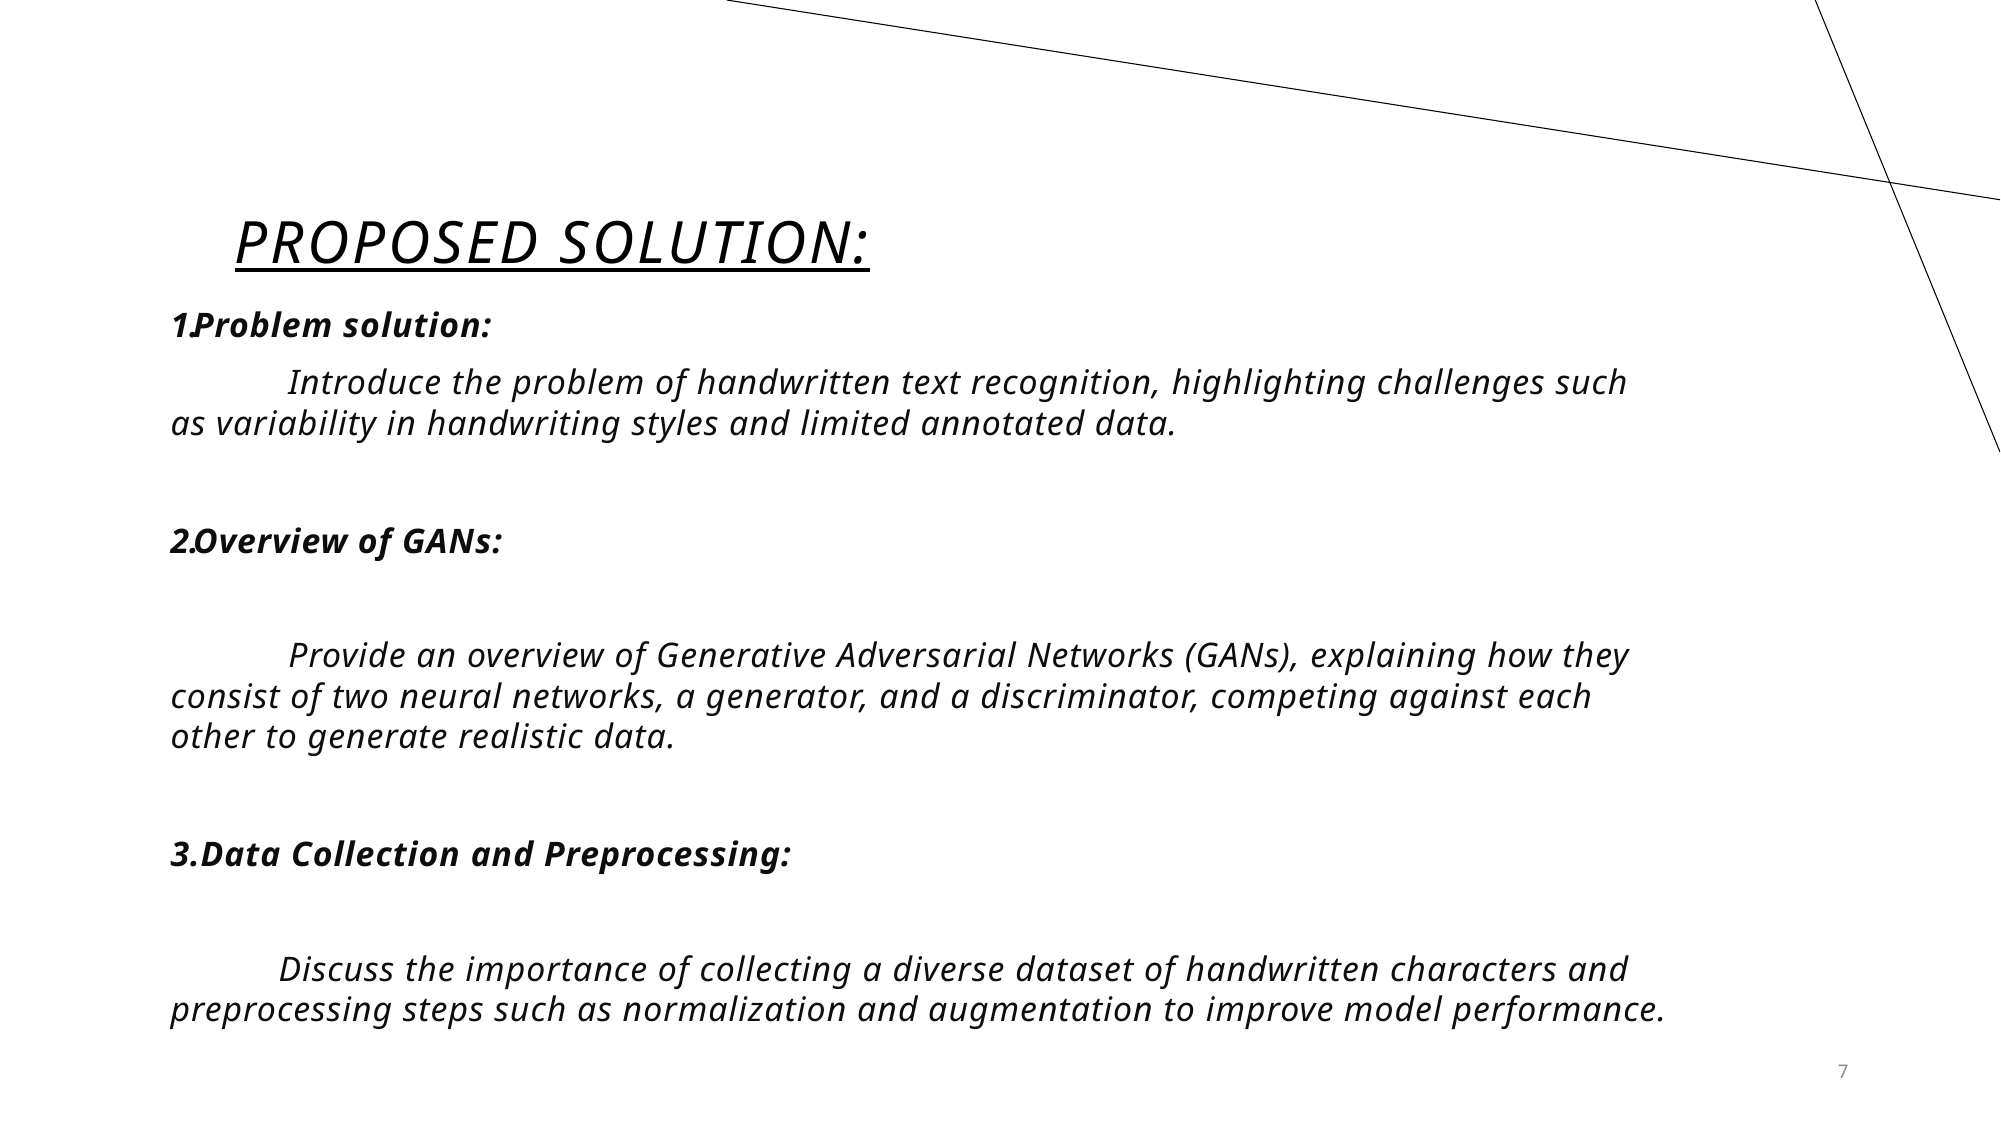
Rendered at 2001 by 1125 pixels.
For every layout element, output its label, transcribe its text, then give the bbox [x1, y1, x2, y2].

title PROPOSED SOLUTION: [219, 91, 1853, 284]
slide_number 7 [1701, 1042, 1864, 1103]
list Problem solution: Introduce the problem of handwritten text recognition, highlighting challenges such as variability in handwriting styles and limited annotated data. Overview of GANs: Provide an overview of Generative Adversarial Networks (GANs), explaining how they consist of two neural networks, a generator, and a discriminator, competing against each other to generate realistic data. 3.Data Collection and Preprocessing: Discuss the importance of collecting a diverse dataset of handwritten characters and preprocessing steps such as normalization and augmentation to improve model performance. [155, 303, 1684, 1043]
